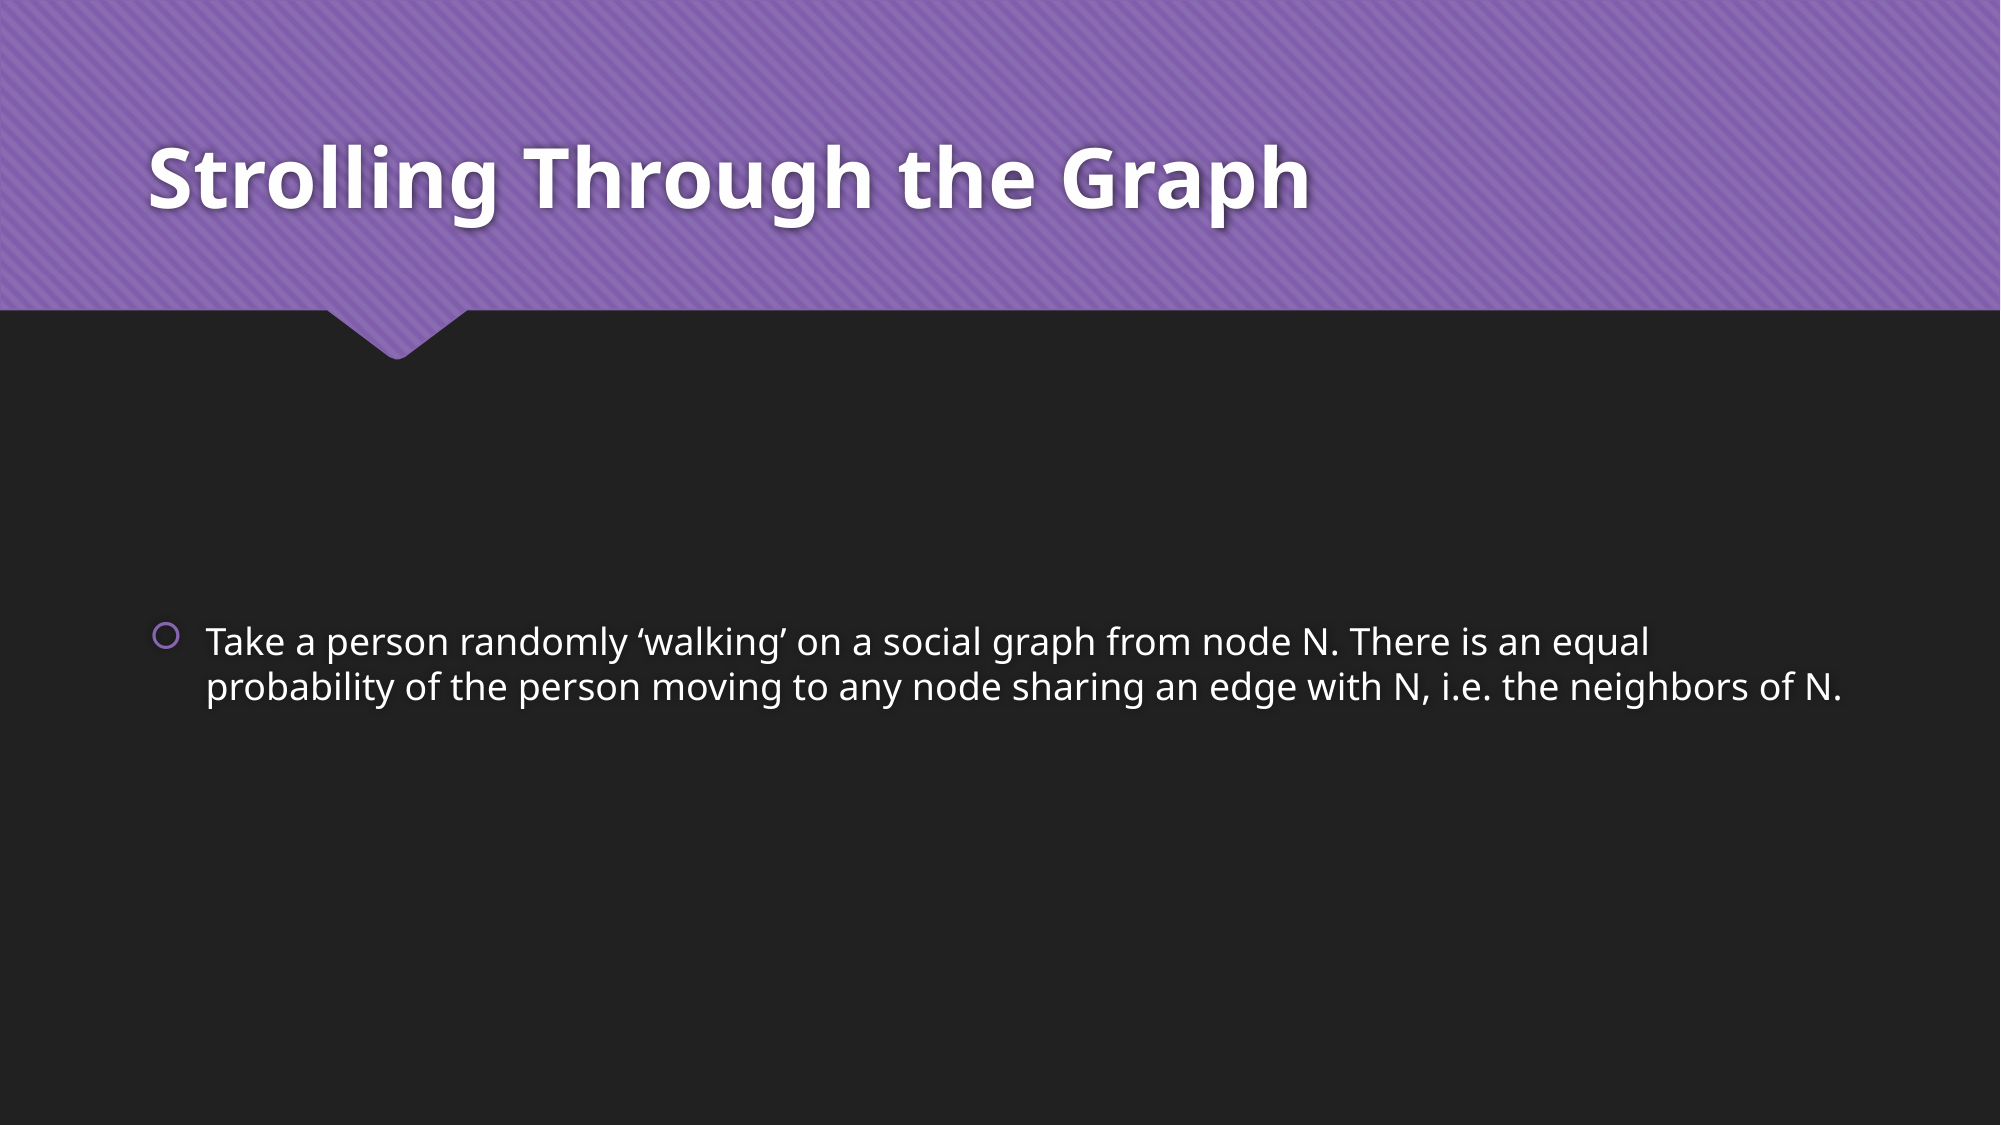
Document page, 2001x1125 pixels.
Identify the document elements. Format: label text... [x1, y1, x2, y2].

title Strolling Through the Graph [132, 73, 1868, 233]
list Take a person randomly ‘walking’ on a social graph from node N. There is an equal probability of the person moving to any node sharing an edge with N, i.e. the neighbors of N. [134, 364, 1866, 962]
